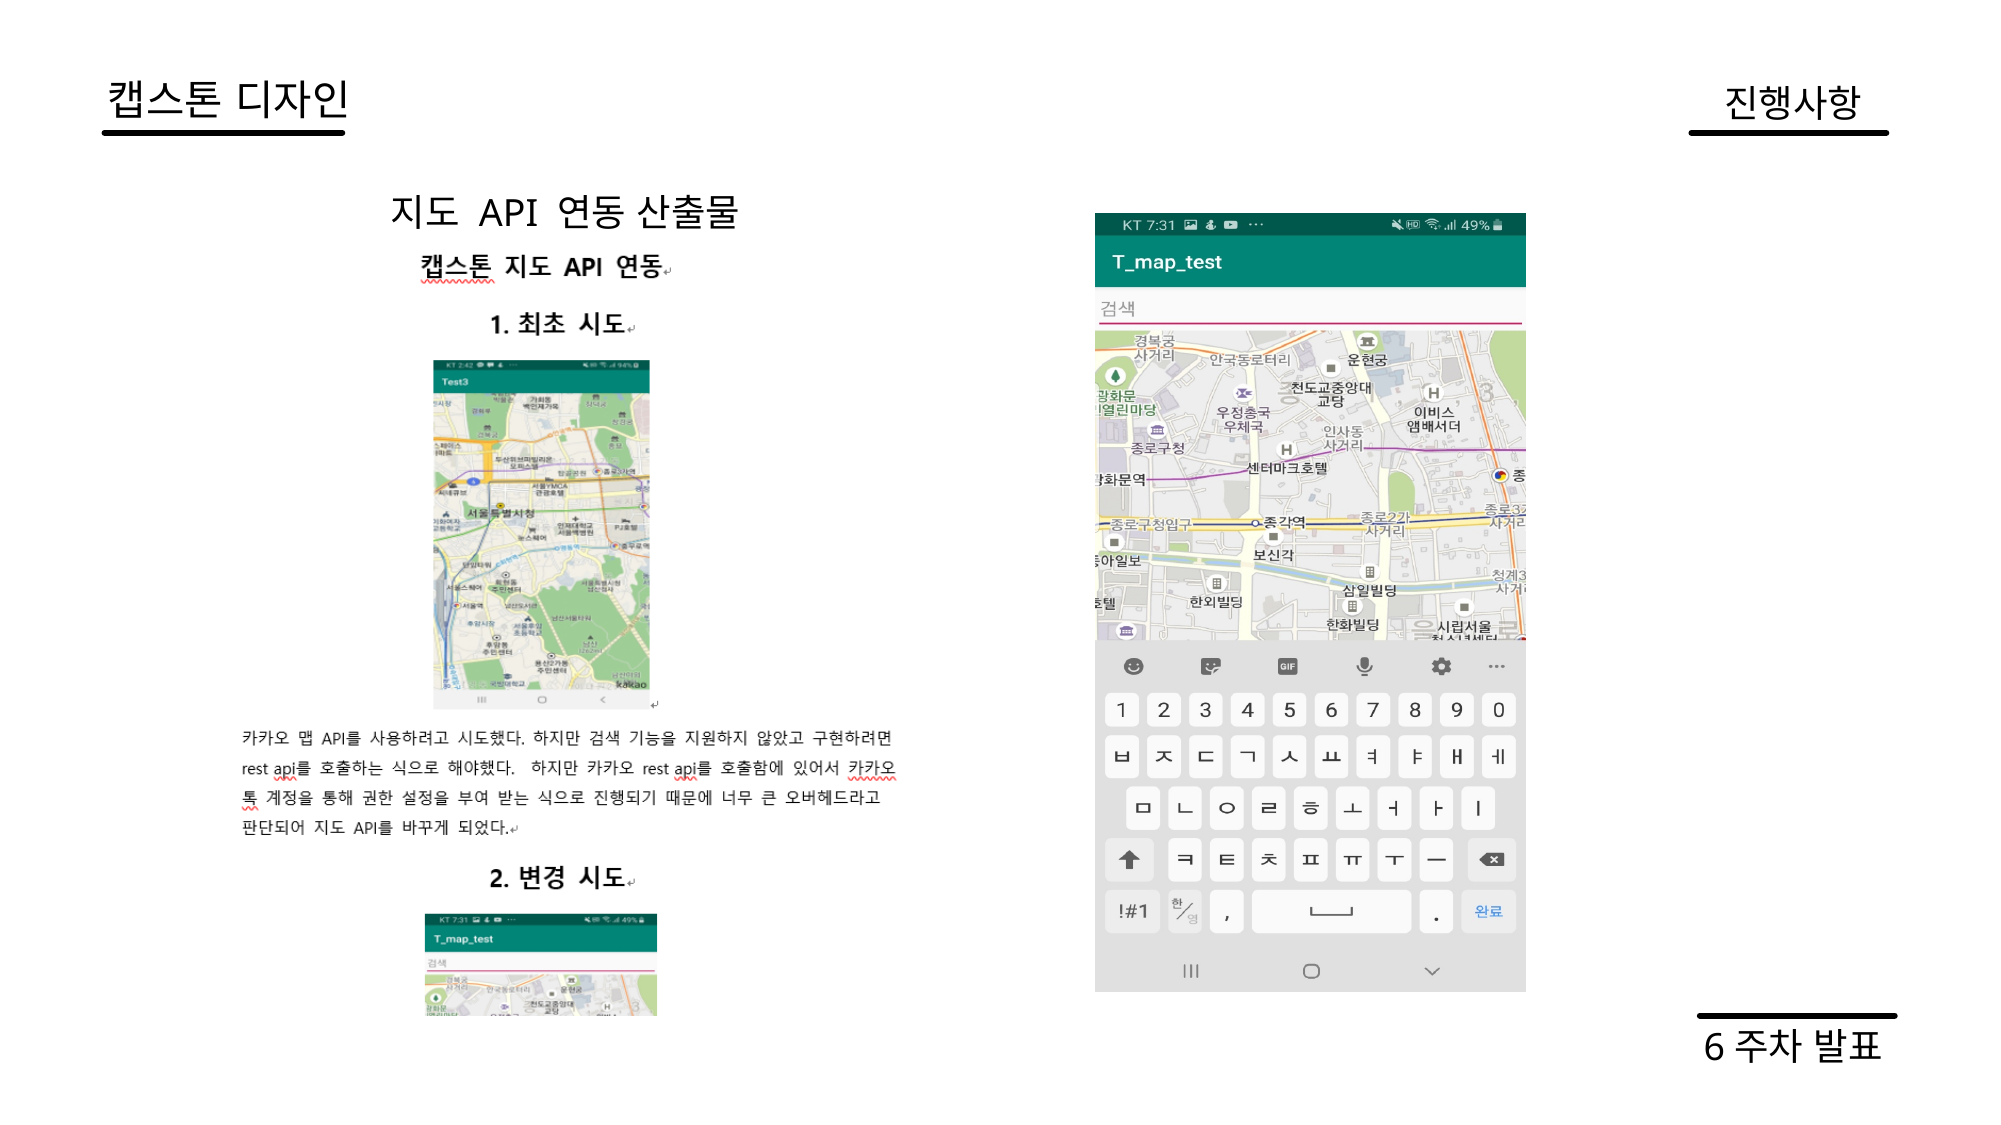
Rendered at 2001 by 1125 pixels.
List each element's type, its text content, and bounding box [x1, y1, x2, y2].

picture [1095, 213, 1526, 992]
picture [229, 242, 902, 1016]
text_box 6주차 발표 [1688, 1015, 1898, 1076]
text_box 지도 API 연동 산출물 [375, 181, 756, 242]
text_box 캡스톤 디자인 [61, 71, 398, 133]
text_box 진행사항 [1709, 72, 1877, 132]
